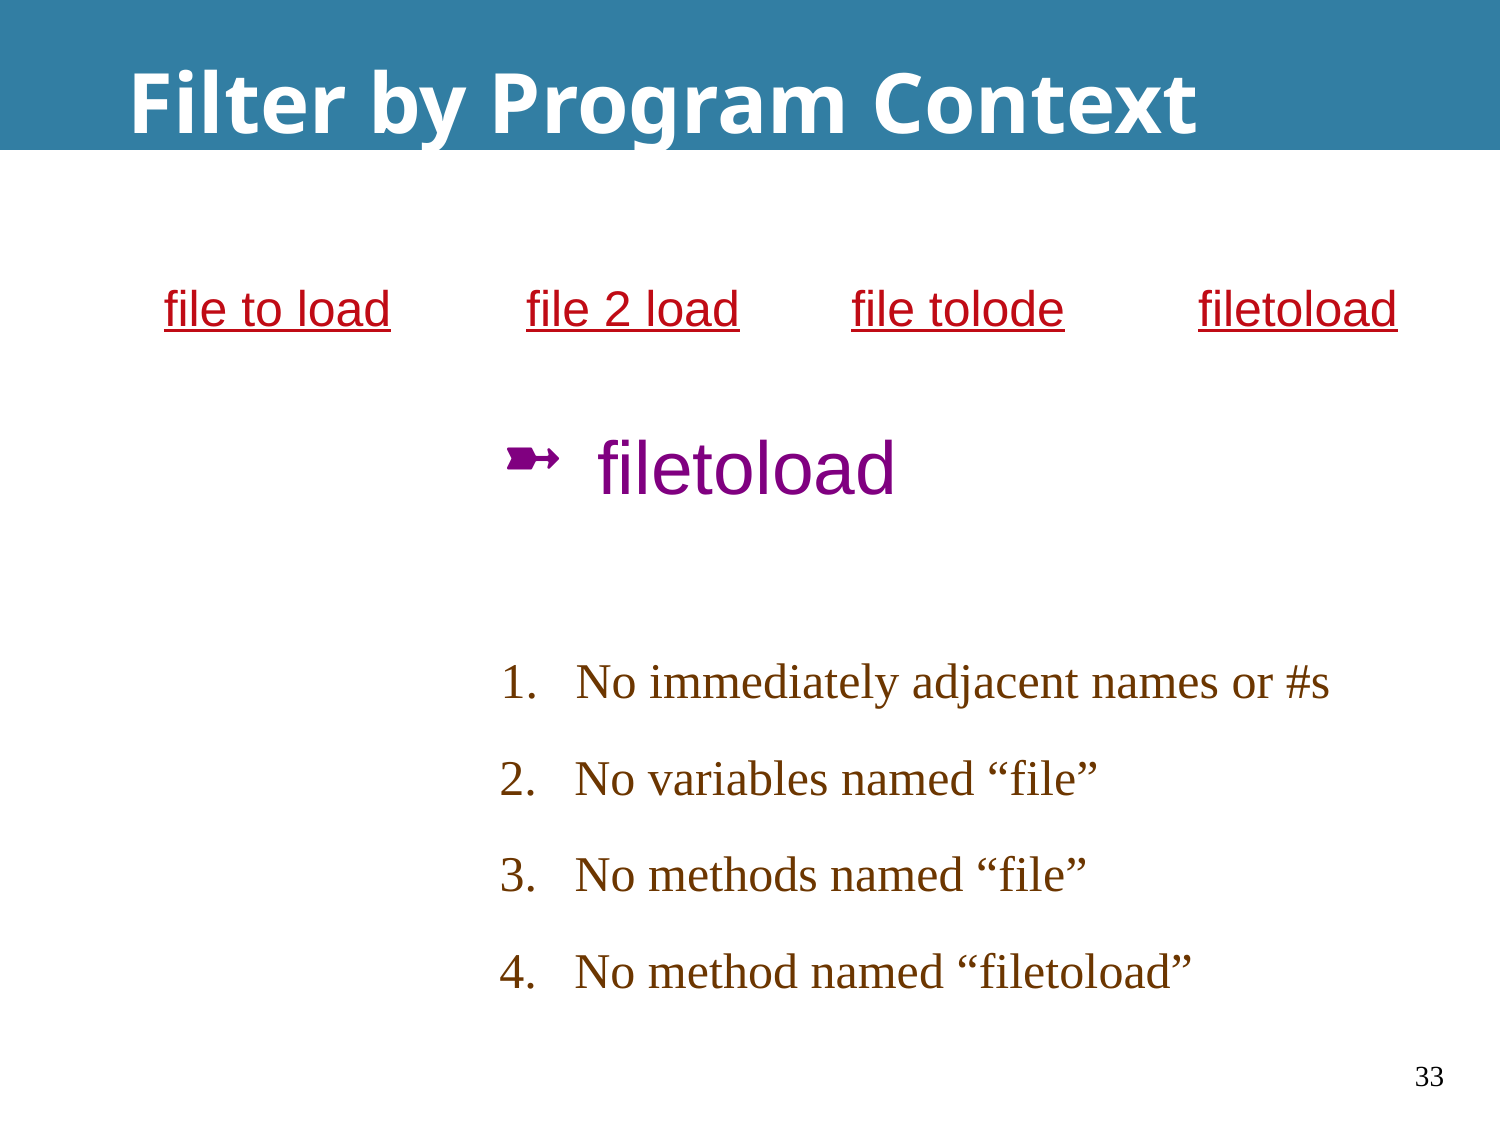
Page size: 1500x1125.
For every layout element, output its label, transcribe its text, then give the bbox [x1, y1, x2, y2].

text_box No variables named “file” [484, 737, 1114, 813]
text_box file tolode [836, 268, 1081, 344]
text_box No immediately adjacent names or #s [485, 640, 1346, 716]
text_box No methods named “file” [484, 834, 1103, 910]
text_box No method named “filetoload” [484, 931, 1209, 1007]
text_box filetoload [486, 412, 913, 518]
text_box filetoload [1183, 268, 1413, 344]
title Filter by Program Context [112, 24, 1375, 175]
text_box file 2 load [511, 268, 755, 344]
text_box file to load [148, 268, 407, 344]
